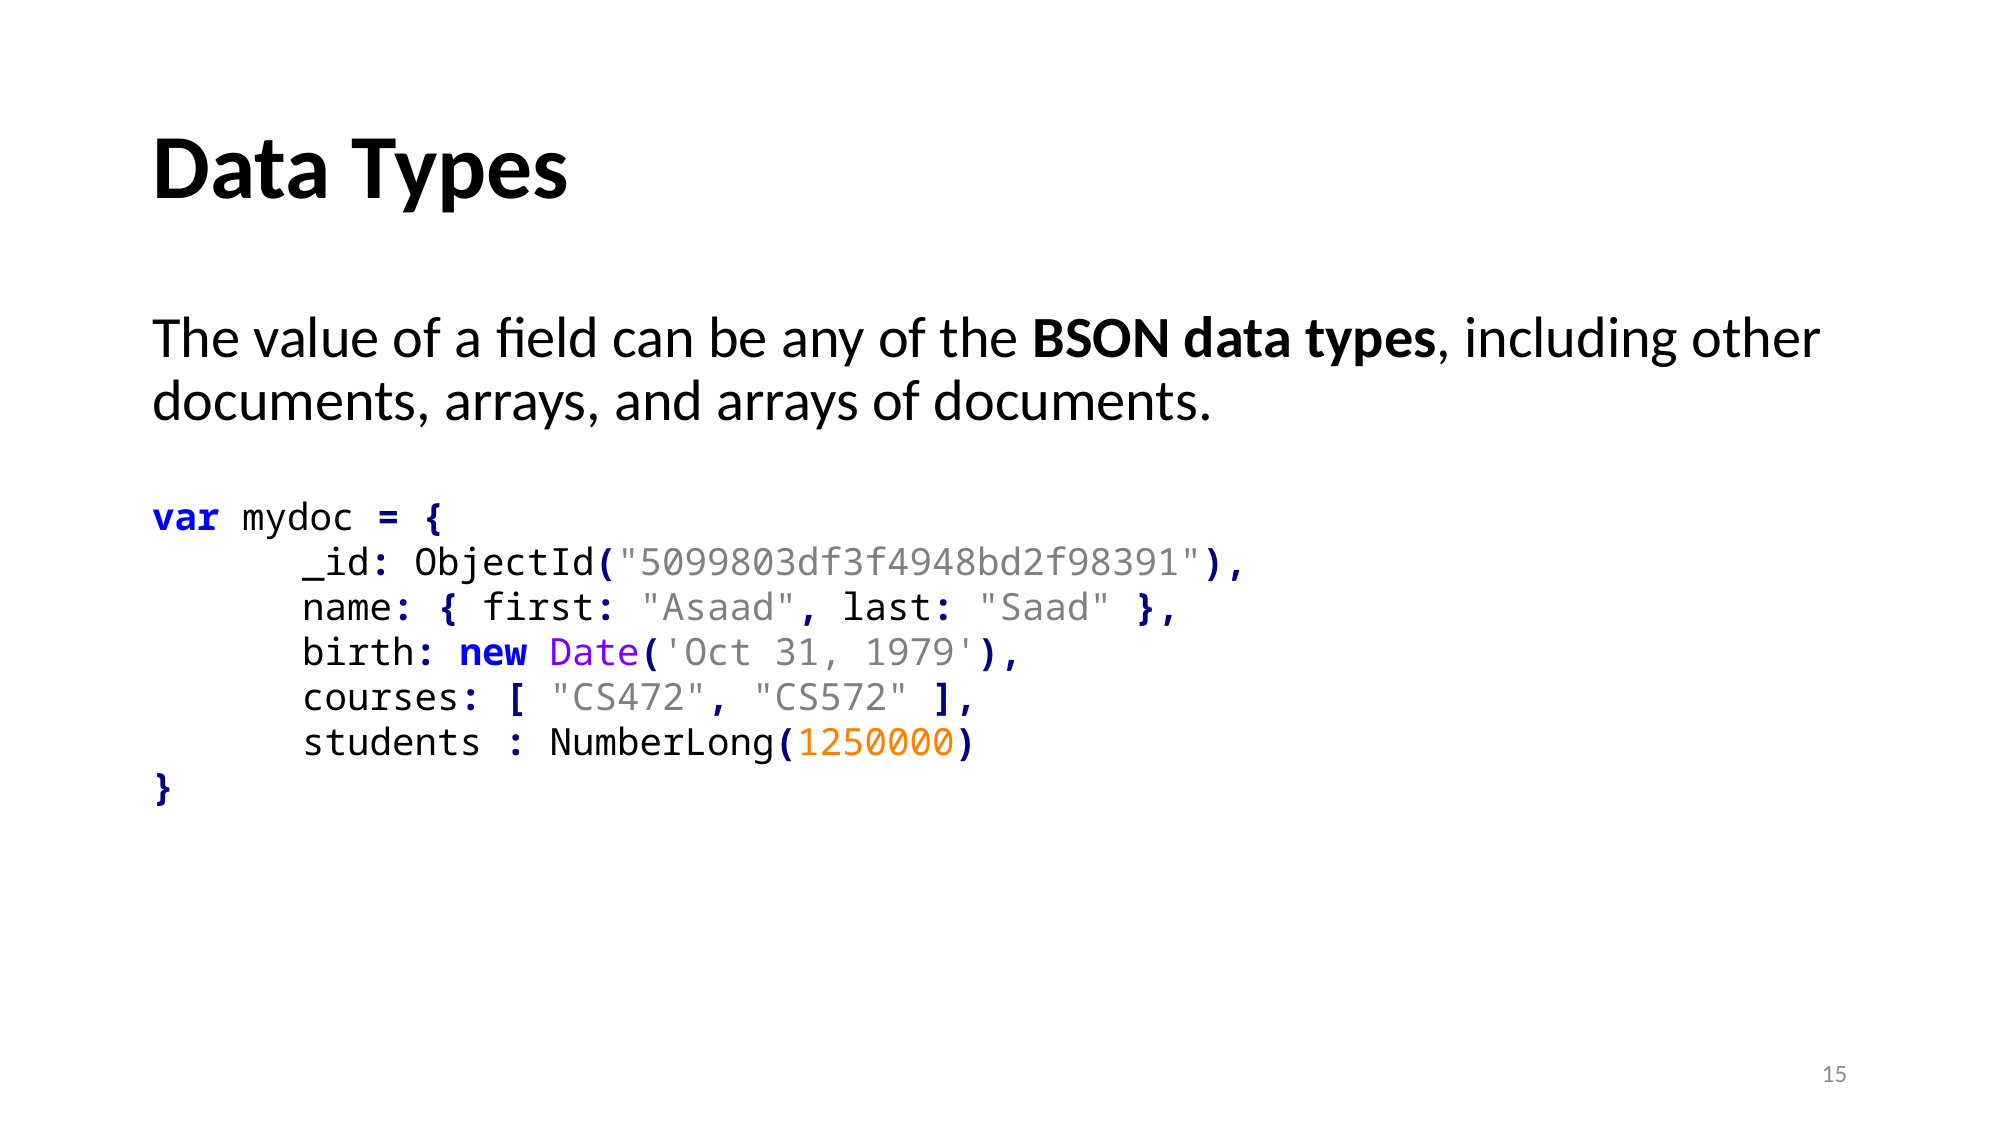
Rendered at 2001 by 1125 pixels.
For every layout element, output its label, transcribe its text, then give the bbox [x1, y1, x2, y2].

title Data Types [137, 59, 1863, 278]
text_box var mydoc = { _id: ObjectId("5099803df3f4948bd2f98391"), name: { first: "Asaad", last: "Saad" }, birth: new Date('Oct 31, 1979'), courses: [ "CS472", "CS572" ], students : NumberLong(1250000) } [137, 485, 1863, 816]
list The value of a field can be any of the BSON data types, including other documents, arrays, and arrays of documents. [137, 299, 1863, 485]
slide_number 15 [1412, 1042, 1863, 1103]
